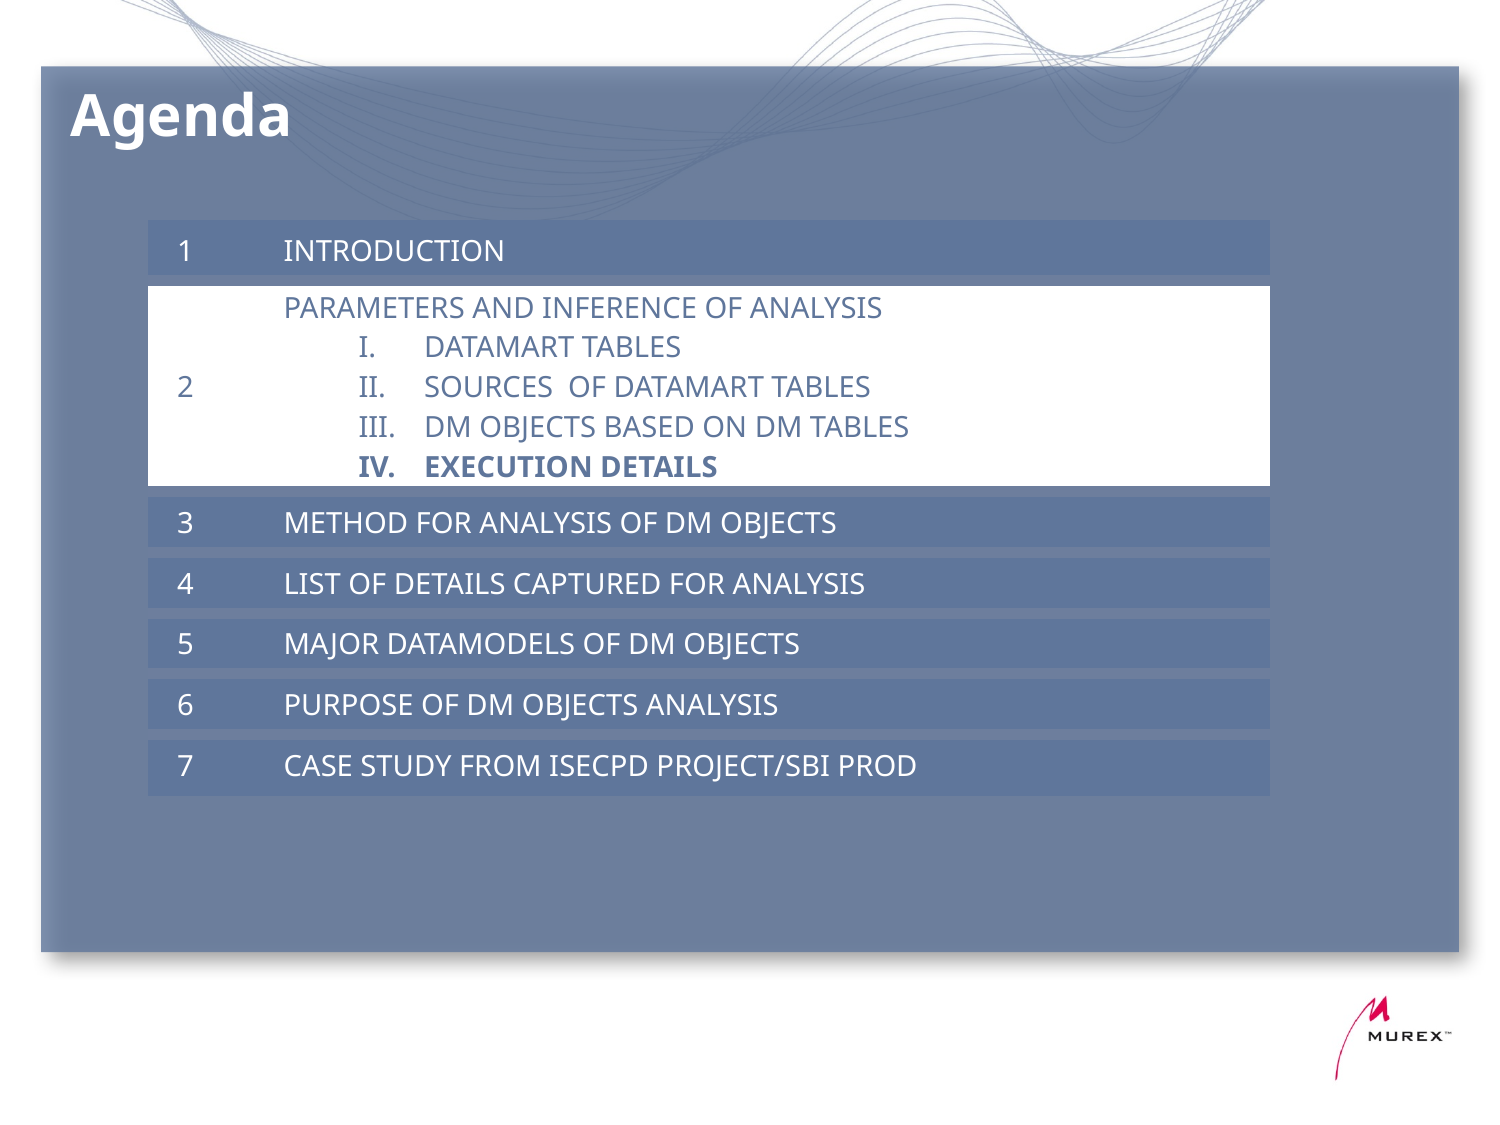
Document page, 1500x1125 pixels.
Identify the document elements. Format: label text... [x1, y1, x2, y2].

table_cell 6 [148, 679, 254, 729]
table_cell METHOD FOR ANALYSIS OF DM OBJECTS [254, 497, 1270, 547]
picture [0, 0, 1500, 1125]
table_cell 3 [148, 497, 254, 547]
table_cell 4 [148, 558, 254, 608]
table_cell 5 [148, 619, 254, 668]
table_cell 2 [148, 286, 254, 486]
table_header INTRODUCTION [254, 220, 1270, 275]
title Agenda [64, 78, 1243, 185]
table_cell 7 [148, 740, 254, 796]
table_cell MAJOR DATAMODELS OF DM OBJECTS [254, 619, 1270, 668]
table_cell CASE STUDY FROM ISECPD PROJECT/SBI PROD [254, 740, 1270, 796]
table_cell LIST OF DETAILS CAPTURED FOR ANALYSIS [254, 558, 1270, 608]
table_header 1 [148, 220, 254, 275]
table_cell PARAMETERS AND INFERENCE OF ANALYSIS DATAMART TABLES SOURCES OF DATAMART TABLES DM OBJECTS BASED ON DM TABLES EXECUTION DETAILS [254, 286, 1270, 486]
table_cell PURPOSE OF DM OBJECTS ANALYSIS [254, 679, 1270, 729]
